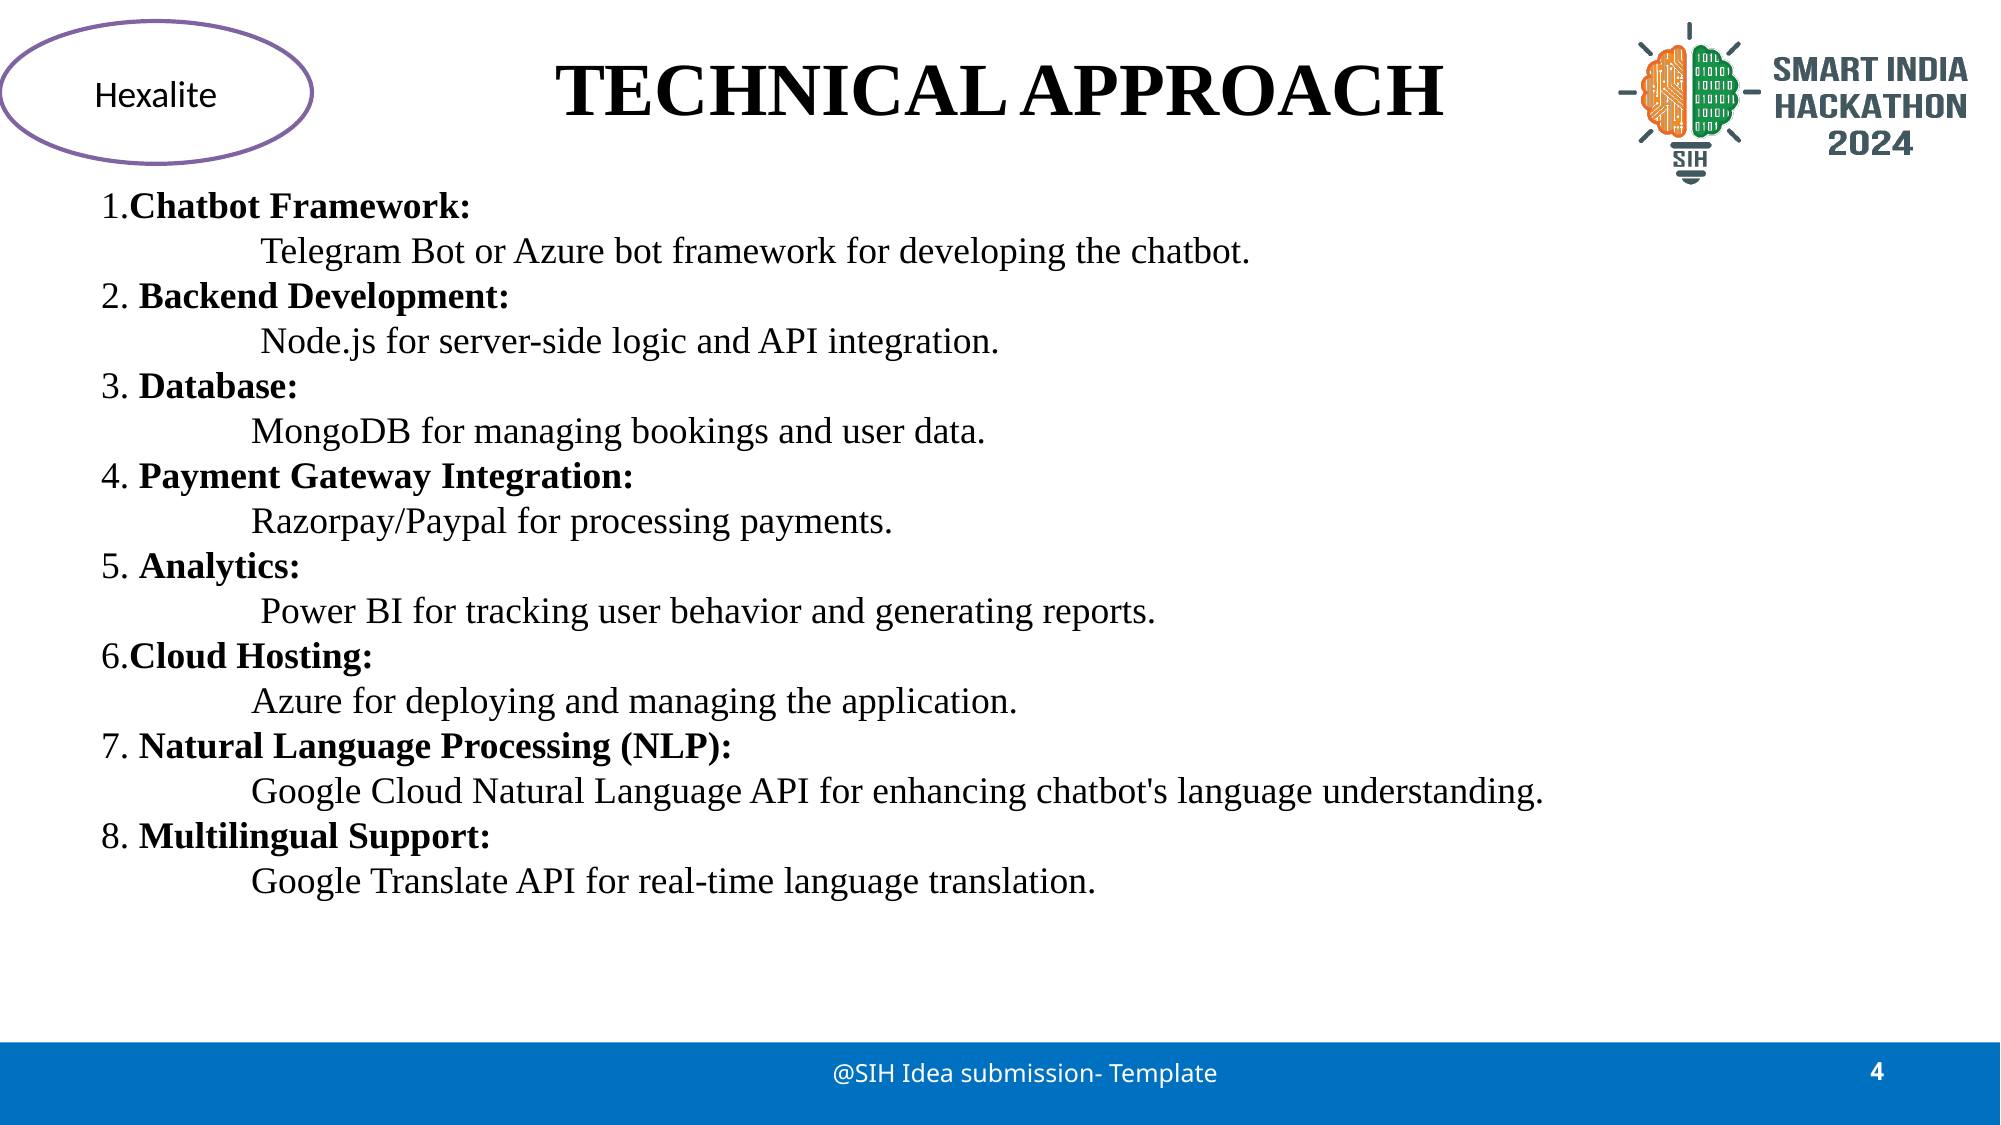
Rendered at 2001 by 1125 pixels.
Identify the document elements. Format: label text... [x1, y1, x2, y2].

title TECHNICAL APPROACH [99, 0, 1901, 173]
slide_number 4 [1433, 1042, 1900, 1103]
text_box 1.Chatbot Framework: Telegram Bot or Azure bot framework for developing the chatbot. 2. Backend Development: Node.js for server-side logic and API integration. 3. Database: MongoDB for managing bookings and user data. 4. Payment Gateway Integration: Razorpay/Paypal for processing payments. 5. Analytics: Power BI for tracking user behavior and generating reports. 6.Cloud Hosting: Azure for deploying and managing the application. 7. Natural Language Processing (NLP): Google Cloud Natural Language API for enhancing chatbot's language understanding. 8. Multilingual Support: Google Translate API for real-time language translation. [86, 173, 1928, 954]
footer @SIH Idea submission- Template [762, 1042, 1289, 1103]
text_box [0, 1042, 2000, 1125]
picture [1607, 13, 1977, 202]
text_box Hexalite [0, 18, 315, 166]
